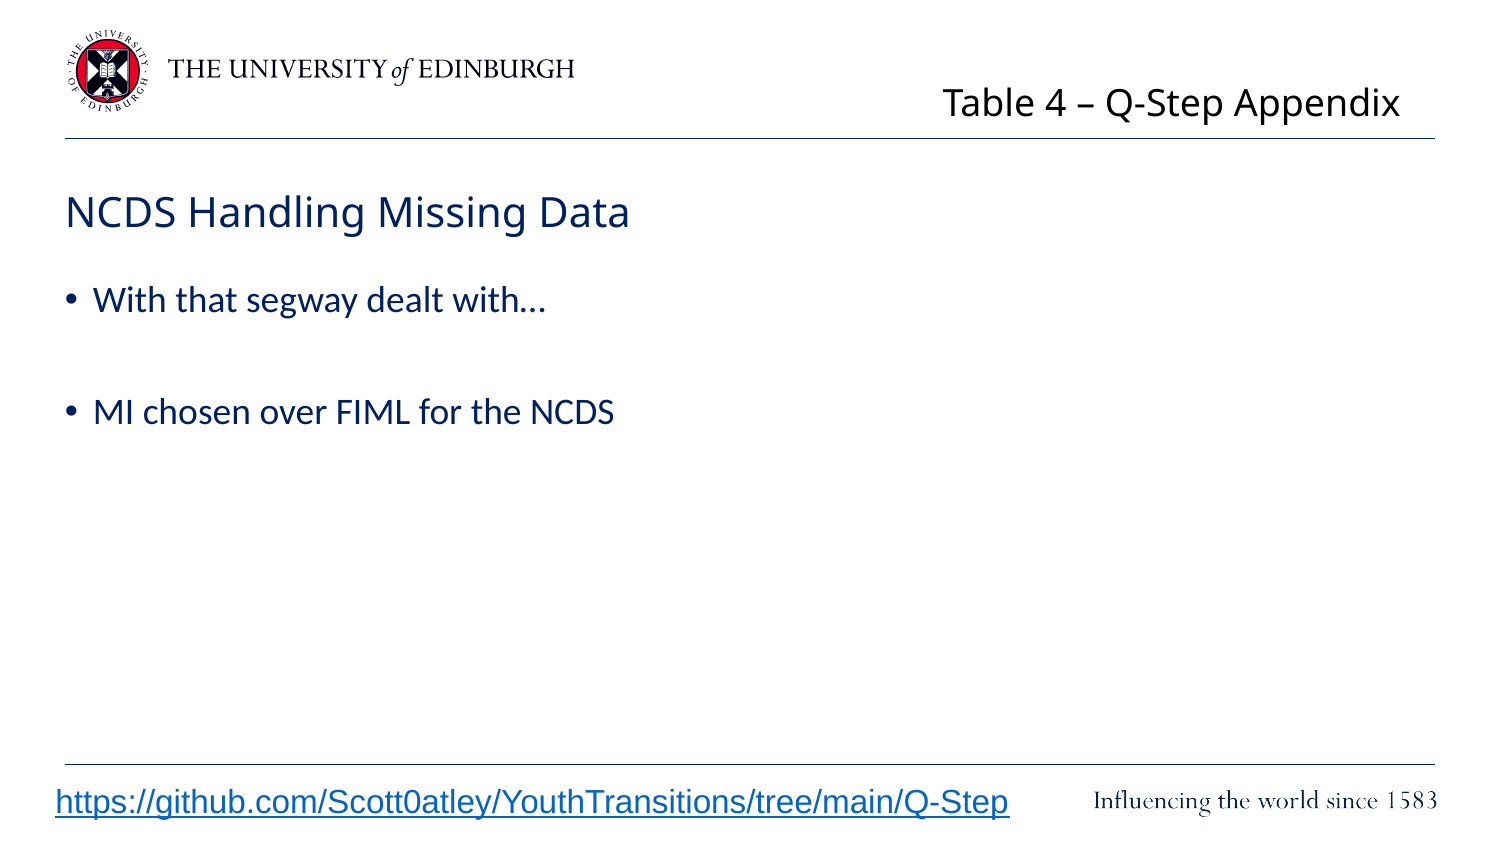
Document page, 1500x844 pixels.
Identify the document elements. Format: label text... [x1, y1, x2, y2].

picture [1134, 785, 1438, 817]
picture [67, 30, 574, 112]
title NCDS Handling Missing Data [64, 185, 1390, 257]
text_box https://github.com/Scott0atley/YouthTransitions/tree/main/Q-Step [40, 773, 1134, 828]
list With that segway dealt with… MI chosen over FIML for the NCDS [64, 280, 1413, 733]
text_box Table 4 – Q-Step Appendix [927, 71, 1416, 131]
